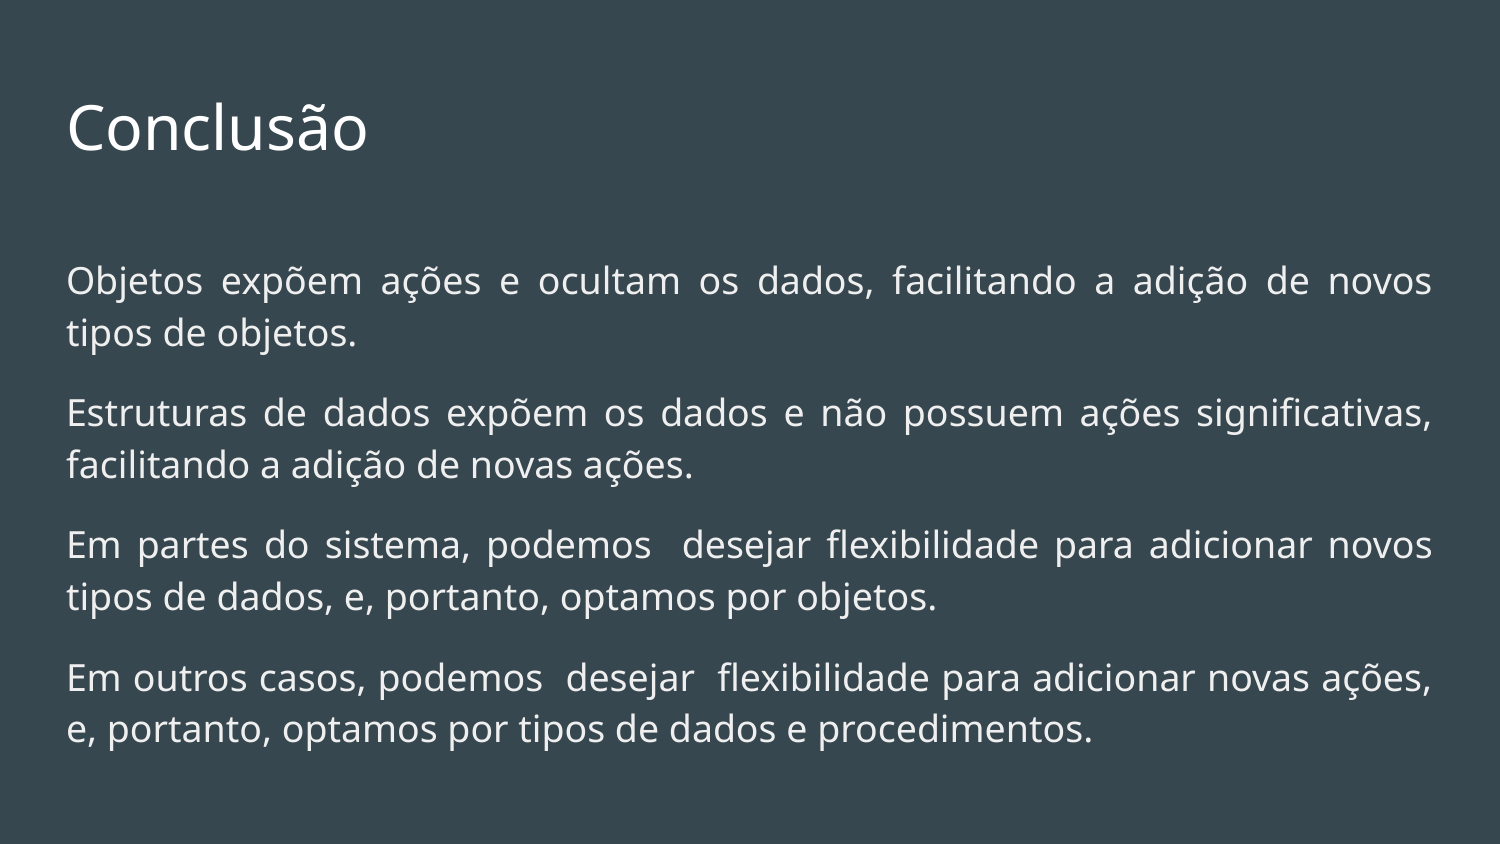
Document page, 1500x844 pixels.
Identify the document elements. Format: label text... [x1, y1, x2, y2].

title Conclusão [51, 72, 1449, 167]
list Objetos expõem ações e ocultam os dados, facilitando a adição de novos tipos de objetos. Estruturas de dados expõem os dados e não possuem ações significativas, facilitando a adição de novas ações. Em partes do sistema, podemos desejar flexibilidade para adicionar novos tipos de dados, e, portanto, optamos por objetos. Em outros casos, podemos desejar flexibilidade para adicionar novas ações, e, portanto, optamos por tipos de dados e procedimentos. [51, 235, 1449, 796]
